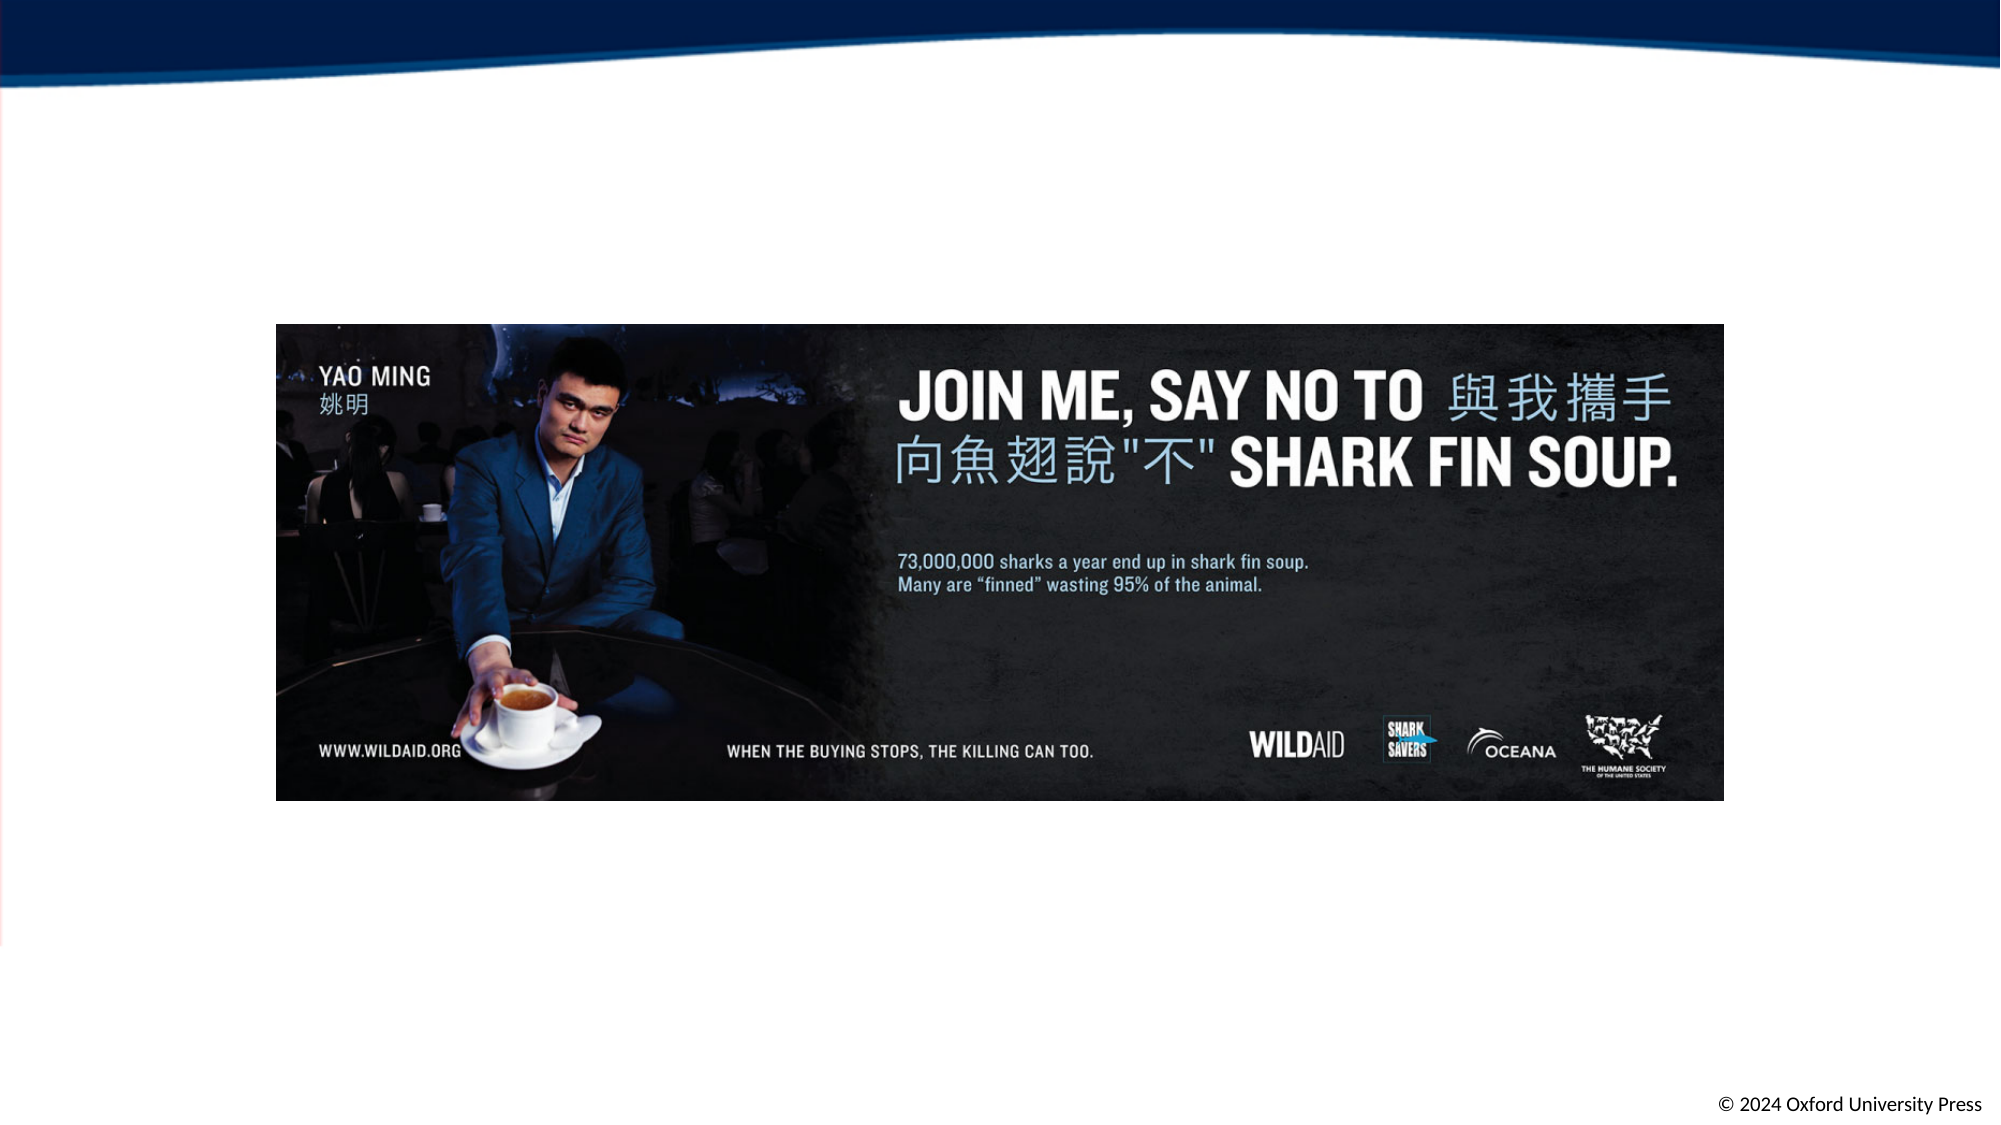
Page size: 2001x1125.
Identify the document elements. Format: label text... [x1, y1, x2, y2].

picture [0, 0, 2000, 1125]
title 6 [99, 45, 1900, 233]
